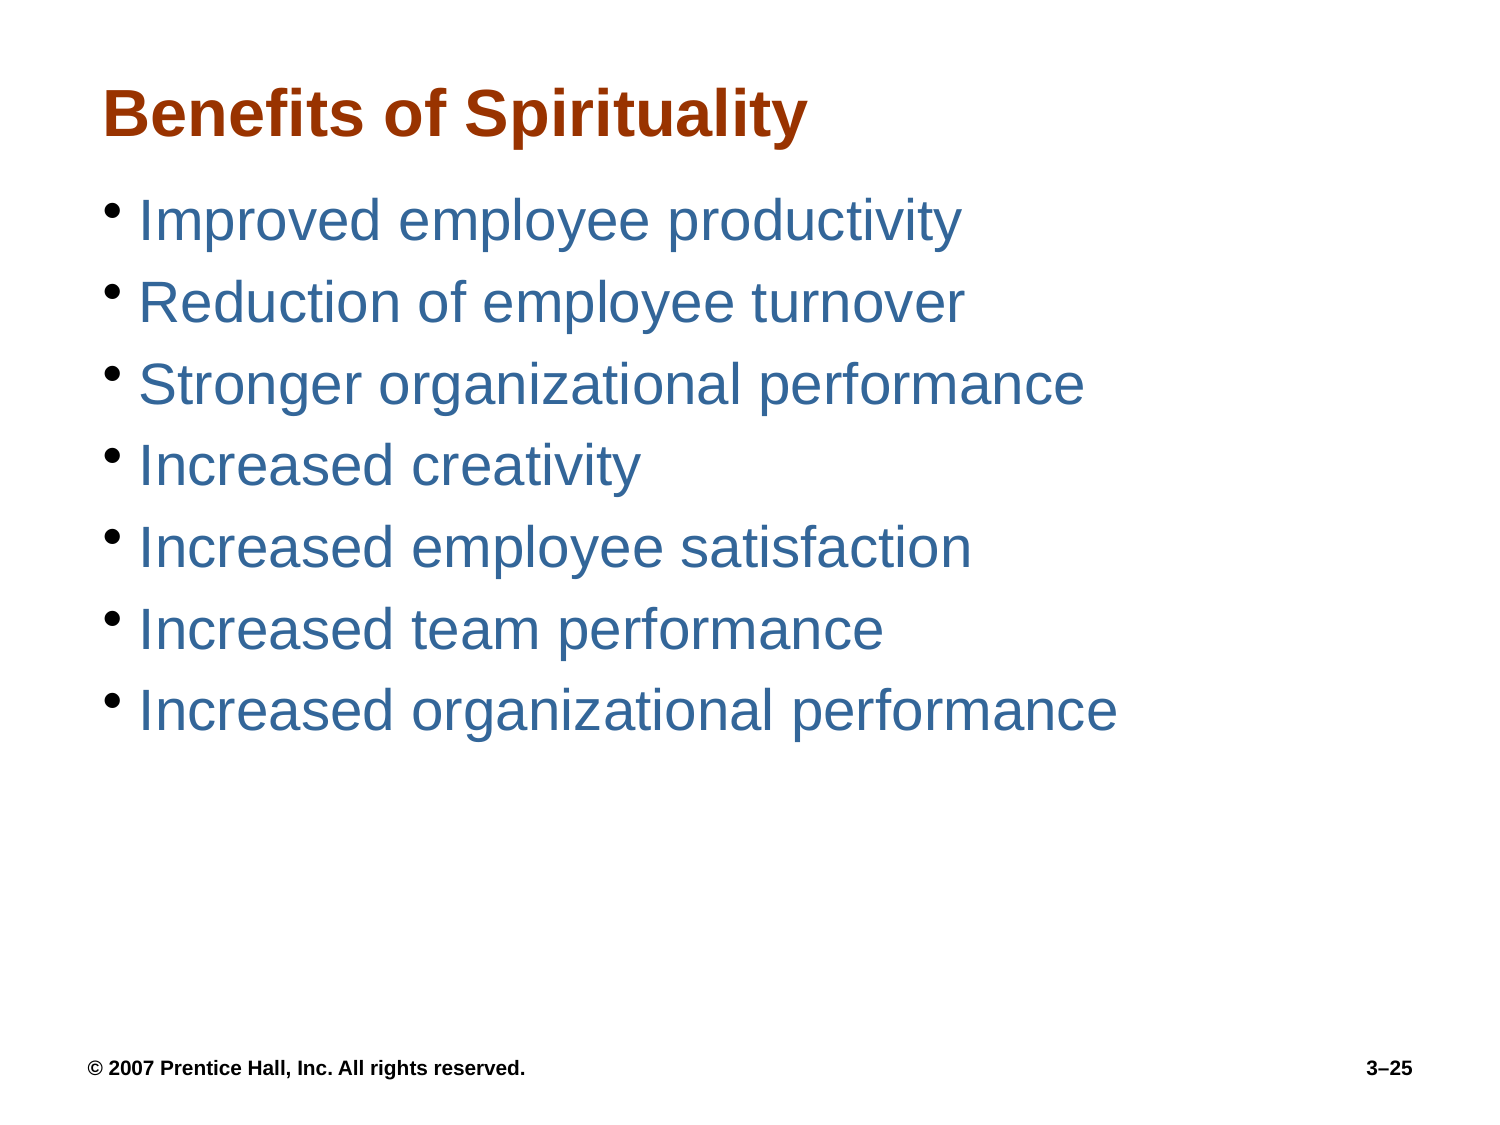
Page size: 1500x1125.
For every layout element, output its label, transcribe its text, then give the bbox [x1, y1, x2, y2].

list Improved employee productivity Reduction of employee turnover Stronger organizational performance Increased creativity Increased employee satisfaction Increased team performance Increased organizational performance [87, 174, 1417, 1001]
slide_number 3–25 [1049, 1012, 1413, 1088]
footer © 2007 Prentice Hall, Inc. All rights reserved. [87, 1012, 751, 1088]
title Benefits of Spirituality [87, 62, 1413, 158]
